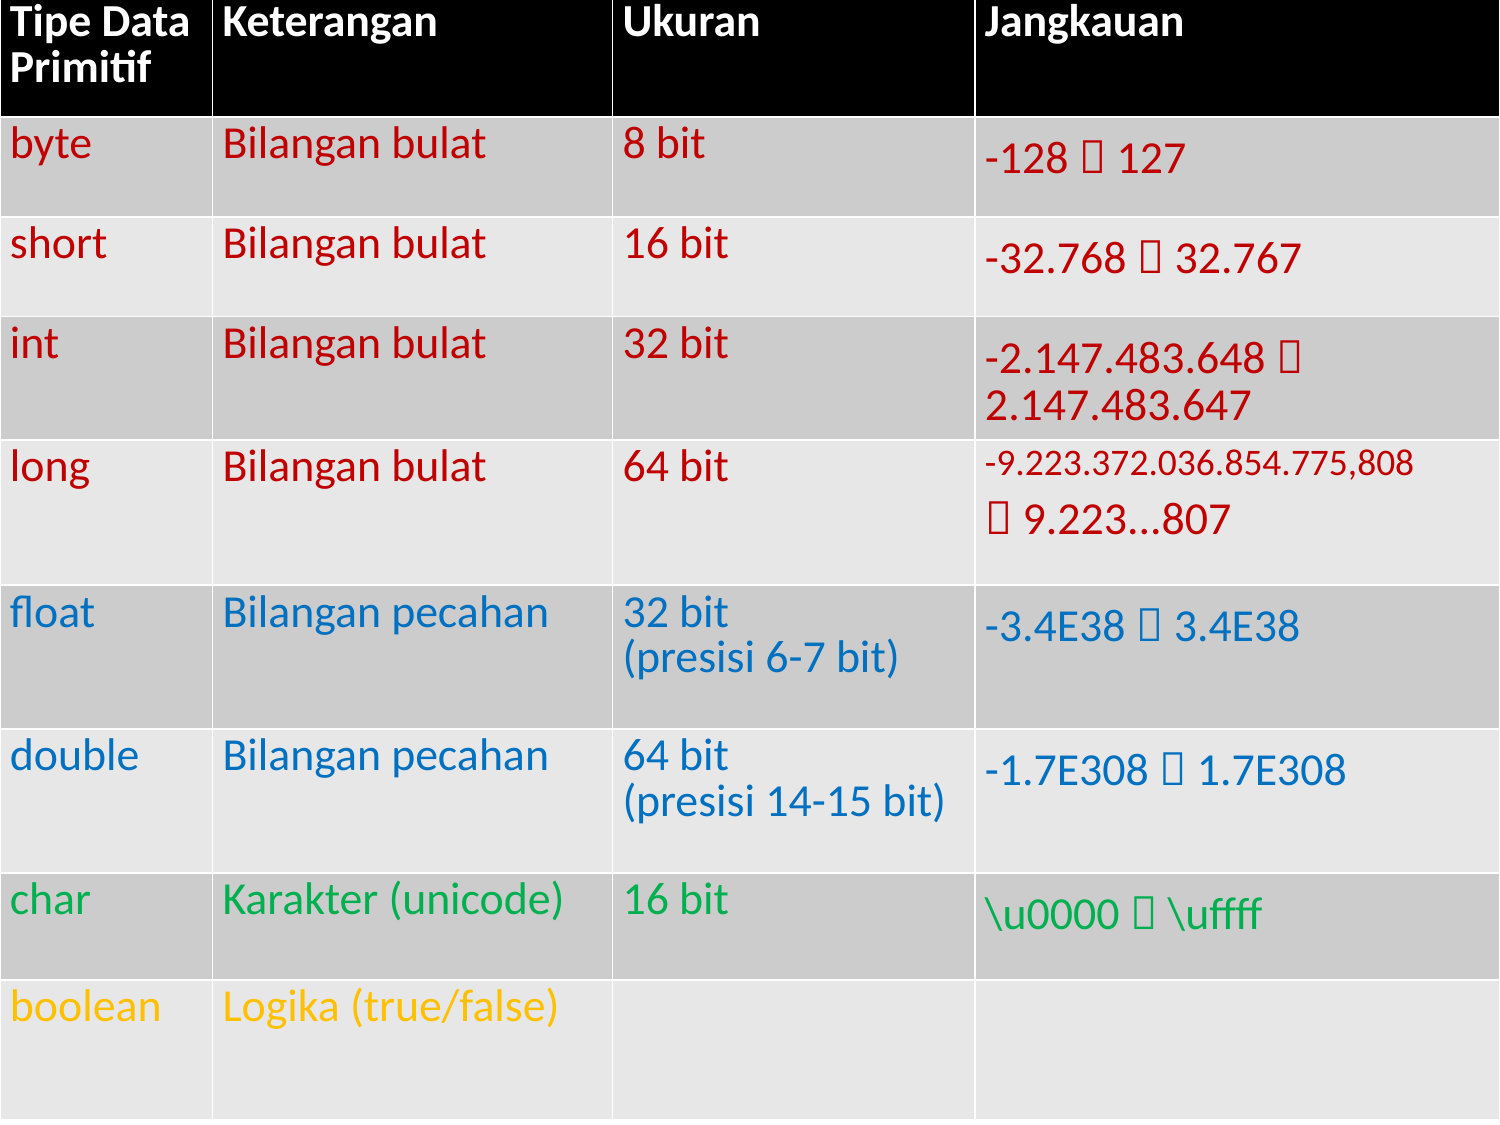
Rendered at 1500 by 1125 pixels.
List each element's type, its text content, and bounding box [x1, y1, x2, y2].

table_cell 32 bit (presisi 6-7 bit) [613, 586, 974, 728]
table_cell short [1, 218, 212, 316]
table_cell Bilangan bulat [213, 218, 612, 316]
table_cell 64 bit [613, 441, 974, 584]
table_cell -32.768  32.767 [976, 218, 1499, 316]
table_cell 16 bit [613, 218, 974, 316]
table_header Ukuran [613, 0, 974, 116]
table_cell Bilangan pecahan [213, 586, 612, 728]
table_cell int [1, 317, 212, 439]
table_cell [976, 981, 1499, 1119]
table_cell Bilangan bulat [213, 118, 612, 216]
table_cell boolean [1, 981, 212, 1119]
table_cell 64 bit (presisi 14-15 bit) [613, 730, 974, 872]
table_cell [613, 981, 974, 1119]
table_cell -9.223.372.036.854.775,808  9.223...807 [976, 441, 1499, 584]
table_cell Karakter (unicode) [213, 874, 612, 979]
table_header Tipe Data Primitif [1, 0, 212, 116]
table_cell 8 bit [613, 118, 974, 216]
table_cell -3.4E38  3.4E38 [976, 586, 1499, 728]
table_cell char [1, 874, 212, 979]
table_cell 32 bit [613, 317, 974, 439]
table_cell Bilangan pecahan [213, 730, 612, 872]
table_cell \u0000  \uffff [976, 874, 1499, 979]
table_cell -2.147.483.648  2.147.483.647 [976, 317, 1499, 439]
table_cell byte [1, 118, 212, 216]
table_cell Logika (true/false) [213, 981, 612, 1119]
table_cell long [1, 441, 212, 584]
table_cell float [1, 586, 212, 728]
table_cell 16 bit [613, 874, 974, 979]
table_header Jangkauan [976, 0, 1499, 116]
table_cell Bilangan bulat [213, 317, 612, 439]
table_cell -128  127 [976, 118, 1499, 216]
table_cell -1.7E308  1.7E308 [976, 730, 1499, 872]
table_cell double [1, 730, 212, 872]
table_header Keterangan [213, 0, 612, 116]
table_cell Bilangan bulat [213, 441, 612, 584]
